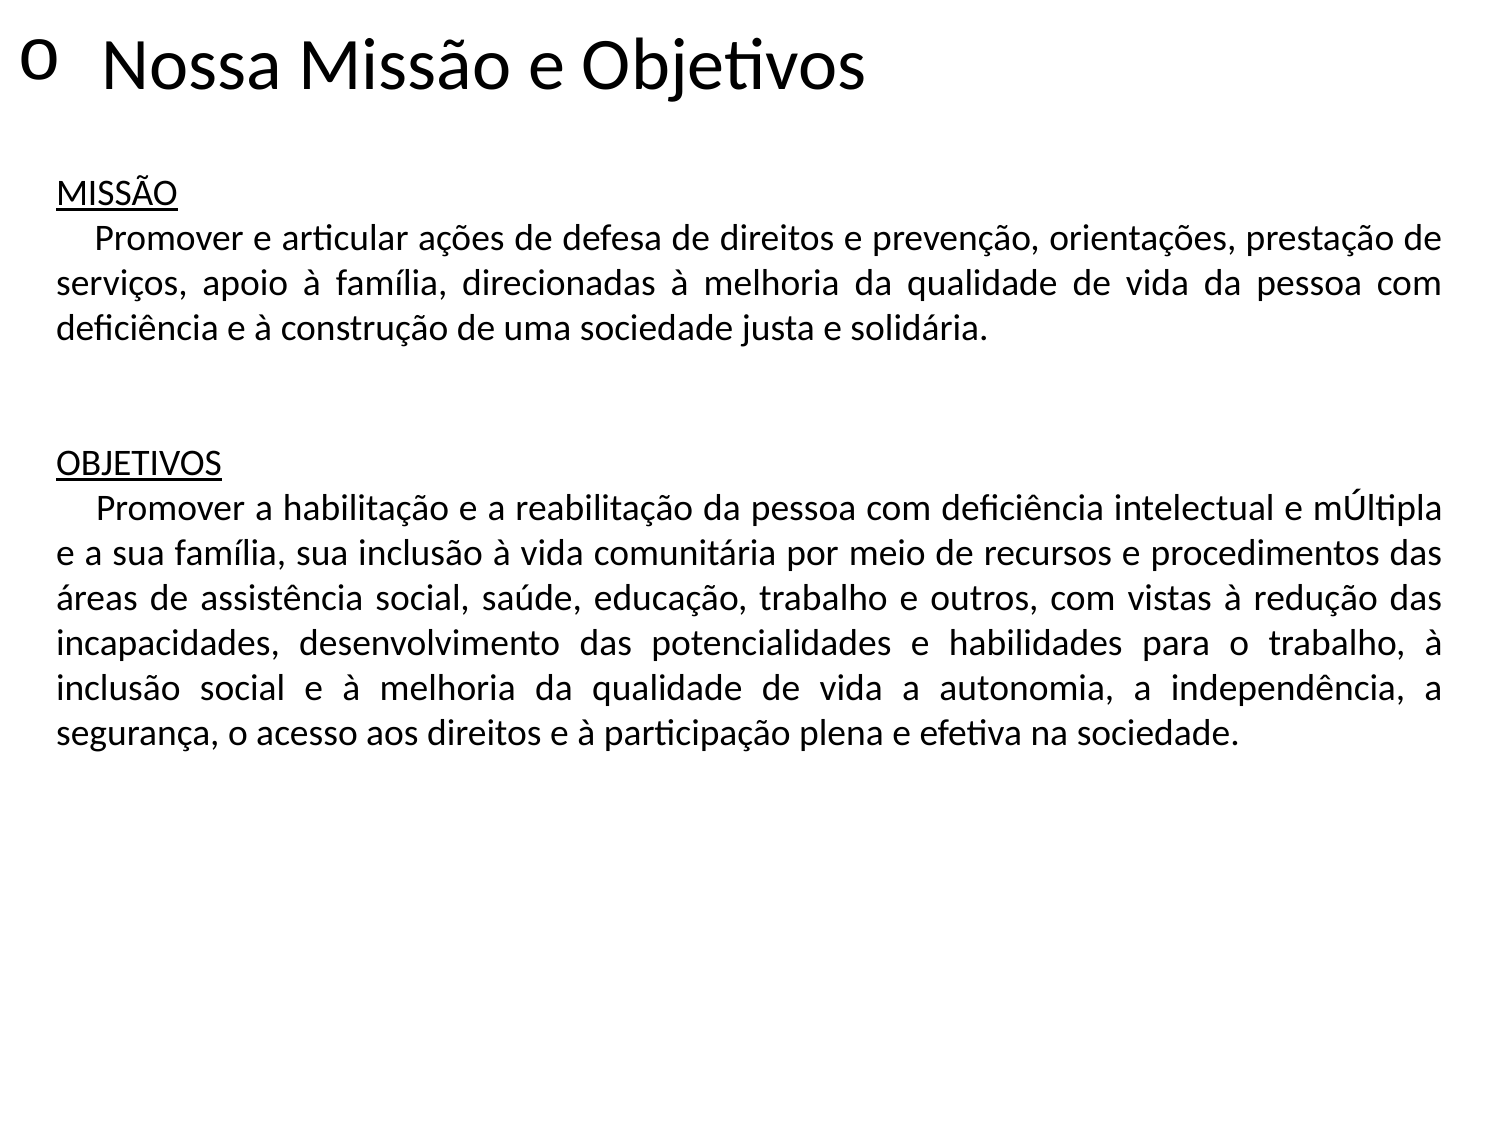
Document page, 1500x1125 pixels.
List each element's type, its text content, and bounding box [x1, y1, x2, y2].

text_box Nossa Missão e Objetivos [2, 7, 1500, 113]
text_box MISSÃO Promover e articular ações de defesa de direitos e prevenção, orientações, prestação de serviços, apoio à família, direcionadas à melhoria da qualidade de vida da pessoa com deficiência e à construção de uma sociedade justa e solidária. OBJETIVOS Promover a habilitação e a reabilitação da pessoa com deficiência intelectual e mÚltipla e a sua família, sua inclusão à vida comunitária por meio de recursos e procedimentos das áreas de assistência social, saúde, educação, trabalho e outros, com vistas à redução das incapacidades, desenvolvimento das potencialidades e habilidades para o trabalho, à inclusão social e à melhoria da qualidade de vida a autonomia, a independência, a segurança, o acesso aos direitos e à participação plena e efetiva na sociedade. [41, 160, 1459, 761]
